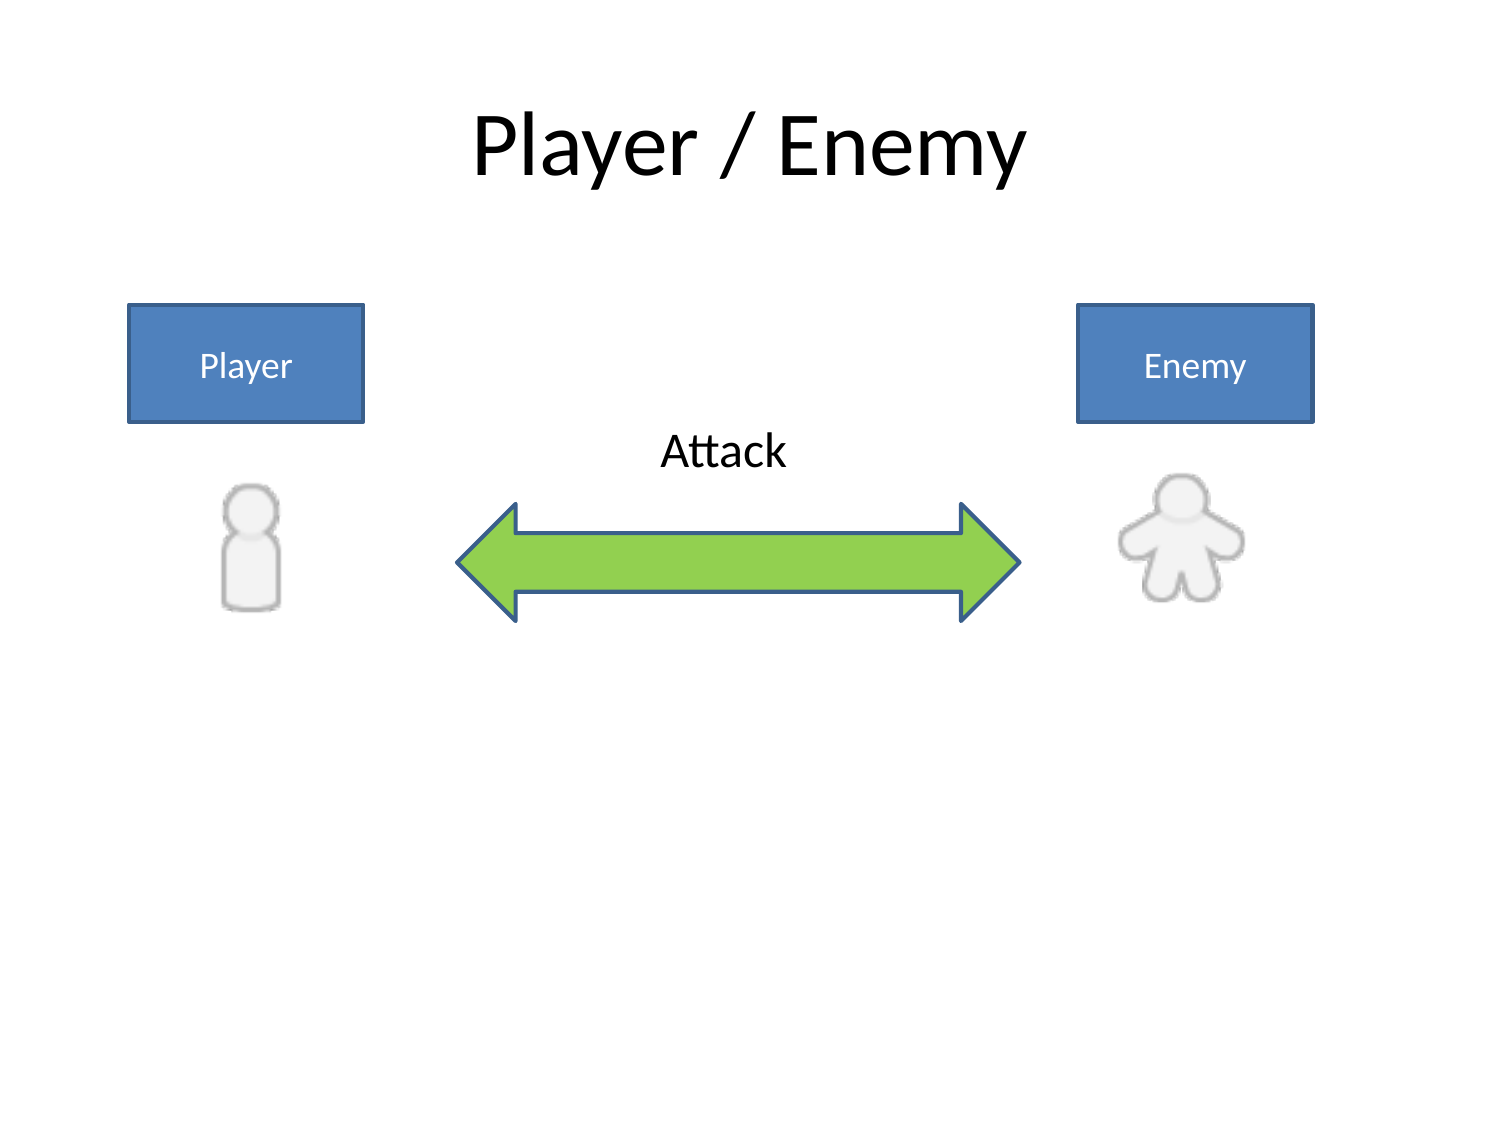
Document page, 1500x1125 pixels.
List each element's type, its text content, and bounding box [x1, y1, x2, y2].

picture [163, 456, 341, 634]
picture [1101, 456, 1261, 616]
text_box [454, 501, 1022, 623]
text_box Attack [645, 410, 803, 485]
text_box Player [127, 303, 365, 424]
text_box Enemy [1076, 303, 1315, 424]
title Player / Enemy [75, 45, 1425, 233]
